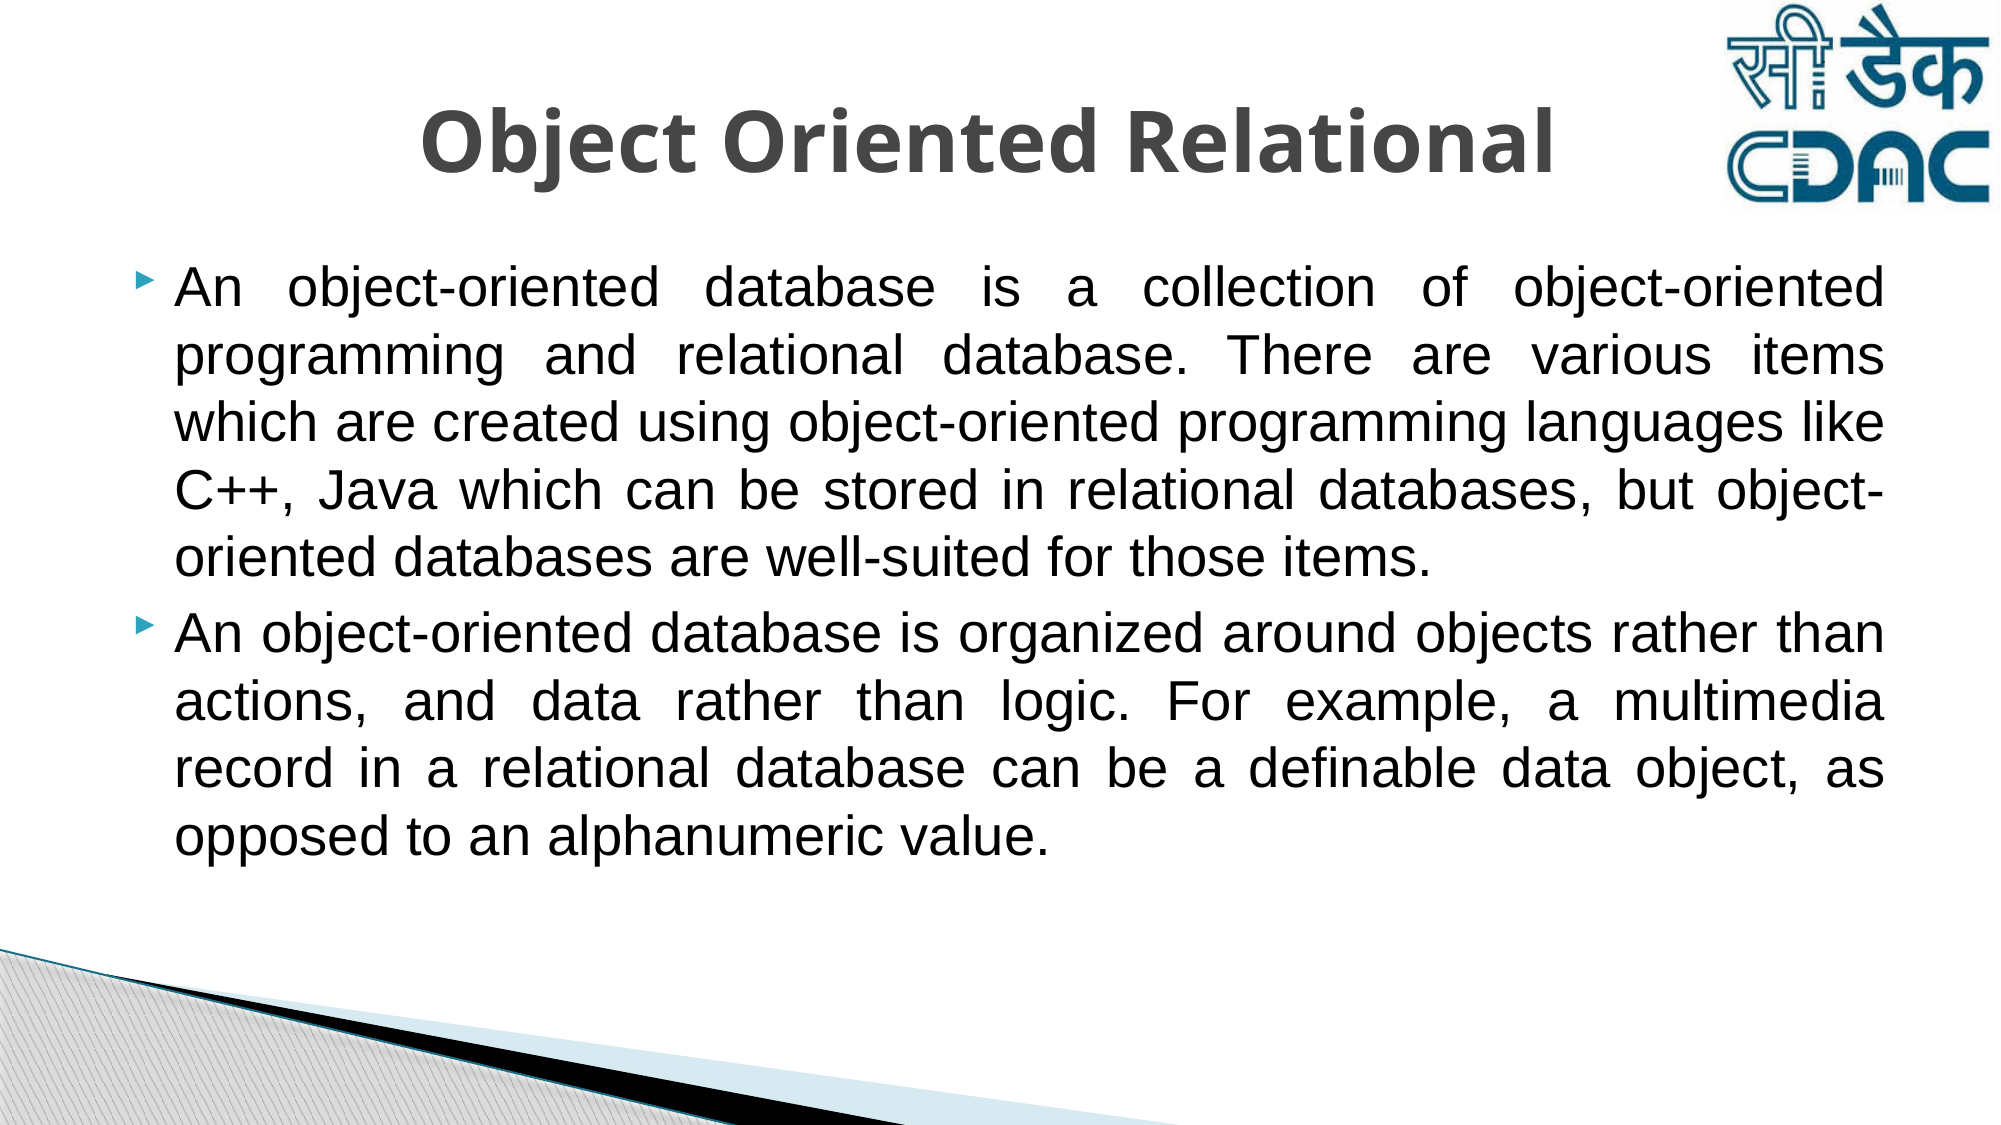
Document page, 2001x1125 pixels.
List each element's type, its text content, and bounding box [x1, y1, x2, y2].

title Object Oriented Relational [99, 45, 1900, 233]
list An object-oriented database is a collection of object-oriented programming and relational database. There are various items which are created using object-oriented programming languages like C++, Java which can be stored in relational databases, but object-oriented databases are well-suited for those items. An object-oriented database is organized around objects rather than actions, and data rather than logic. For example, a multimedia record in a relational database can be a definable data object, as opposed to an alphanumeric value. [99, 243, 1900, 986]
